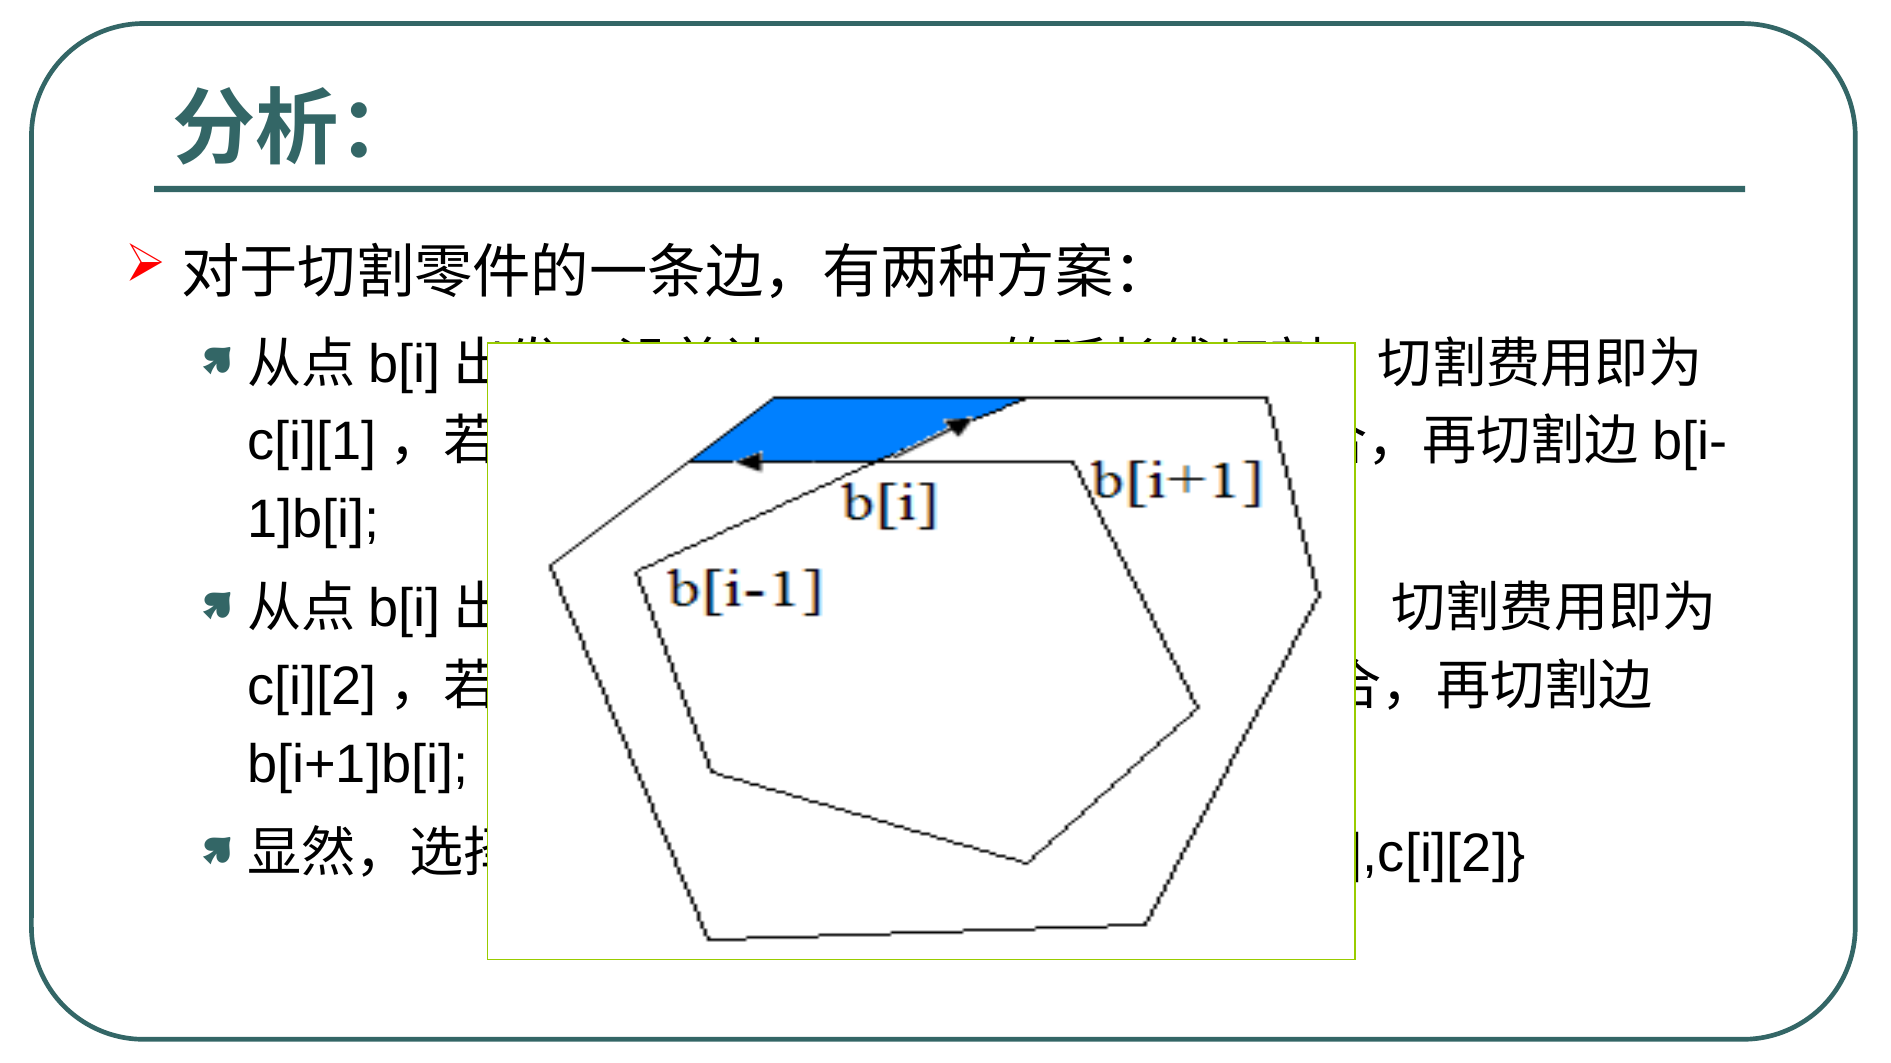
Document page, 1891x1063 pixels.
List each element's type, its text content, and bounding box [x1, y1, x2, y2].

list 对于切割零件的一条边，有两种方案： 从点b[i]出发，沿着边b[i-1]b[i]的延长线切割，切割费用即为c[i][1]，若边b[i-1]b[i]与外部多边形的边不重合，再切割边b[i-1]b[i]; 从点b[i]出发，沿着边b[i+1]b[i]的延长线切割，切割费用即为c[i][2]，若边b[i+1]b[i]与外部多边形的边不重合，再切割边b[i+1]b[i]; 显然，选择费用最小的方案，即选择min{c[i][1],c[i][2]} [110, 212, 1796, 993]
title 分析： [157, 35, 1749, 212]
picture [488, 343, 1355, 959]
